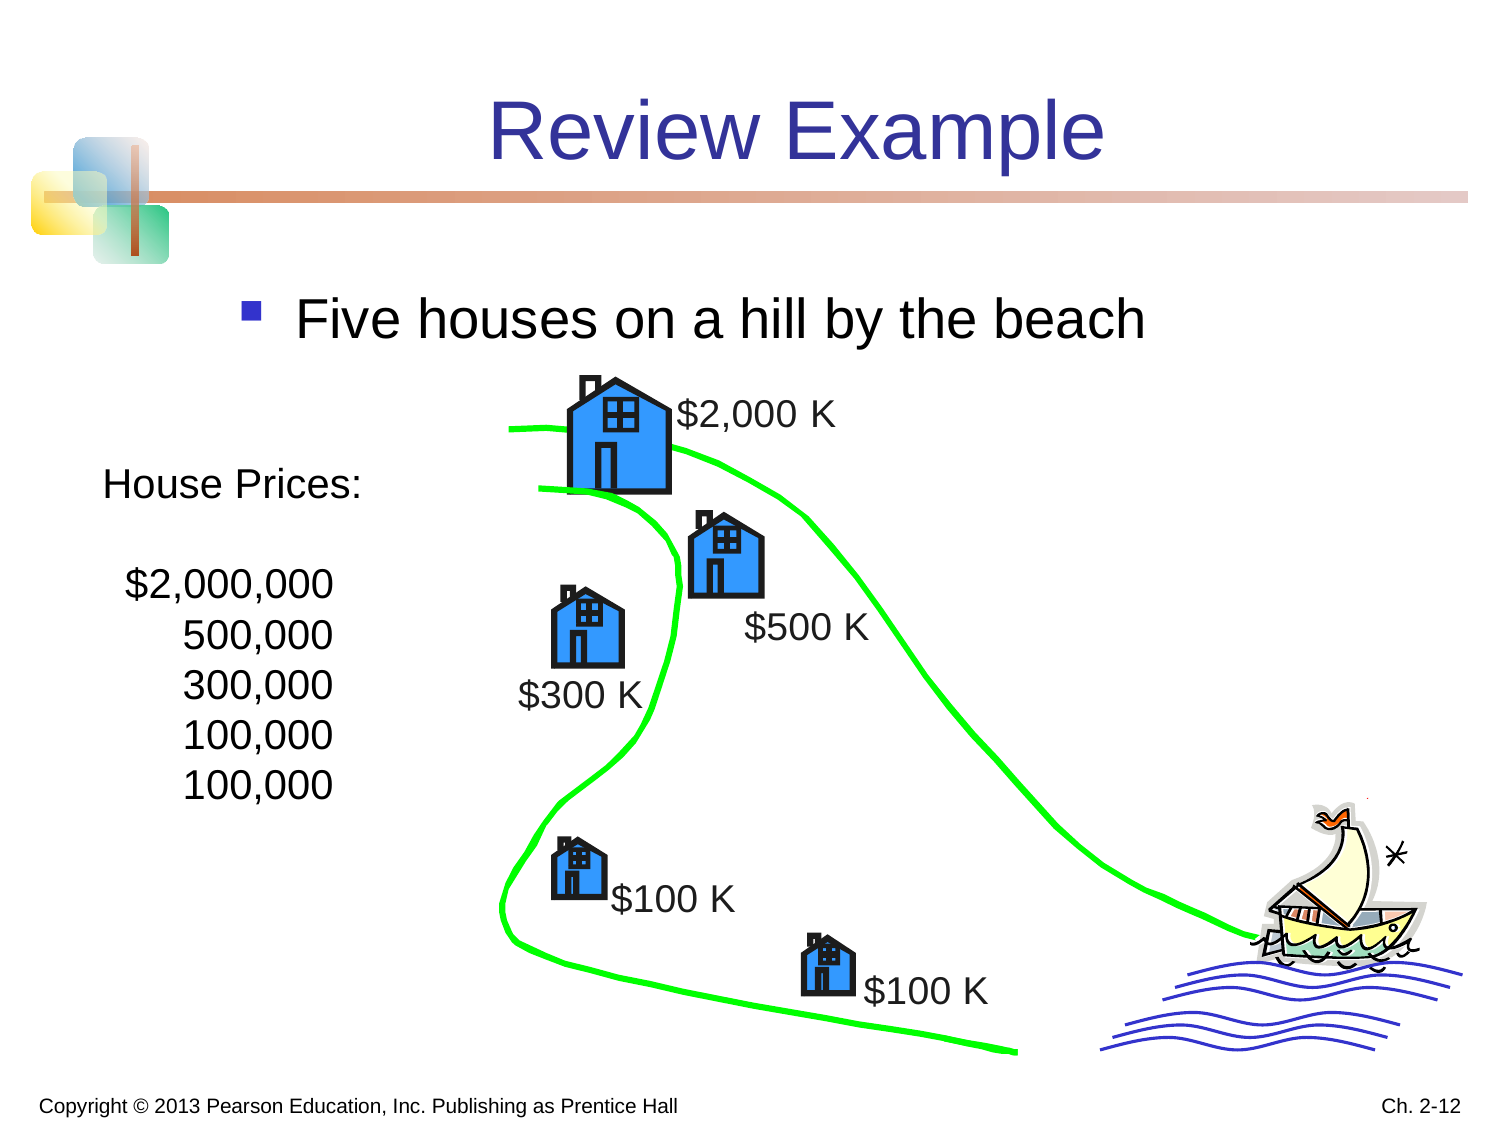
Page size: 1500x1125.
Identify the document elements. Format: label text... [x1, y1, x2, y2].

footer Copyright © 2013 Pearson Education, Inc. Publishing as Prentice Hall [24, 1071, 826, 1125]
title Review Example [287, 37, 1288, 185]
list Five houses on a hill by the beach [224, 274, 1500, 455]
picture [1249, 799, 1430, 976]
slide_number Ch. 2-12 [1124, 1071, 1476, 1125]
text_box House Prices: $2,000,000 500,000 300,000 100,000 100,000 [87, 449, 463, 900]
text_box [498, 374, 1500, 1056]
